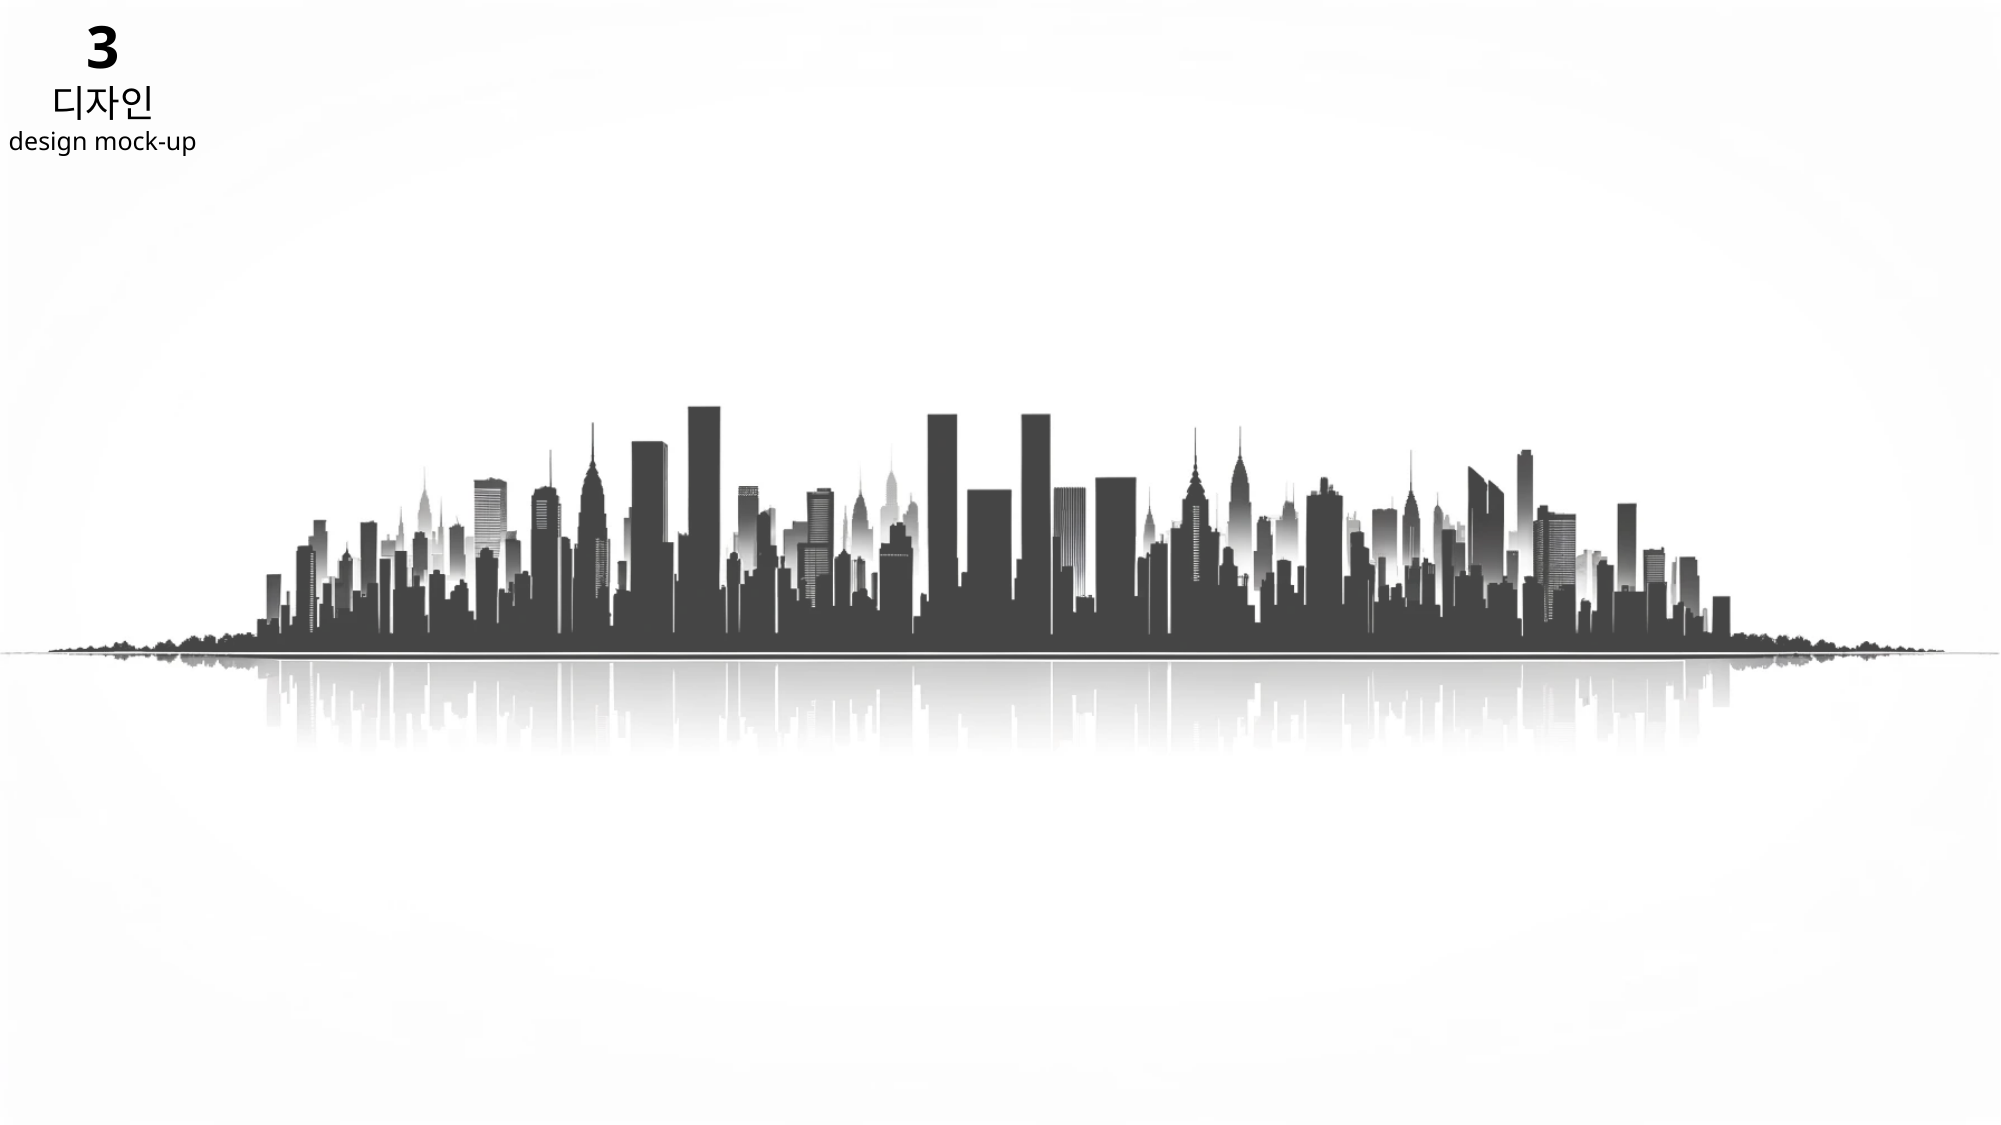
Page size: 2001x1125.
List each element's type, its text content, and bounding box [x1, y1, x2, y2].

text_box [0, 0, 2000, 1125]
text_box 3 디자인 design mock-up [0, 3, 212, 163]
